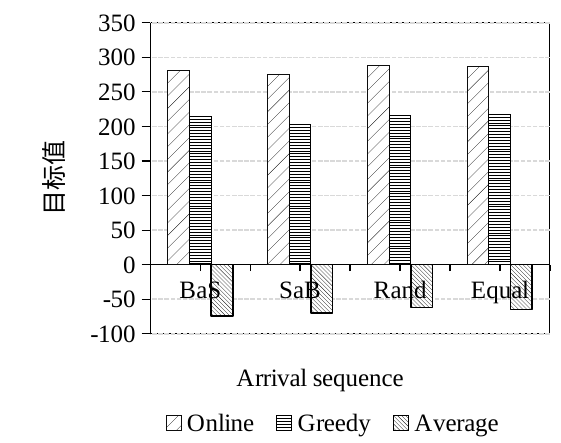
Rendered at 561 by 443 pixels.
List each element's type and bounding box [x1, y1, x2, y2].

chart [0, 0, 561, 443]
